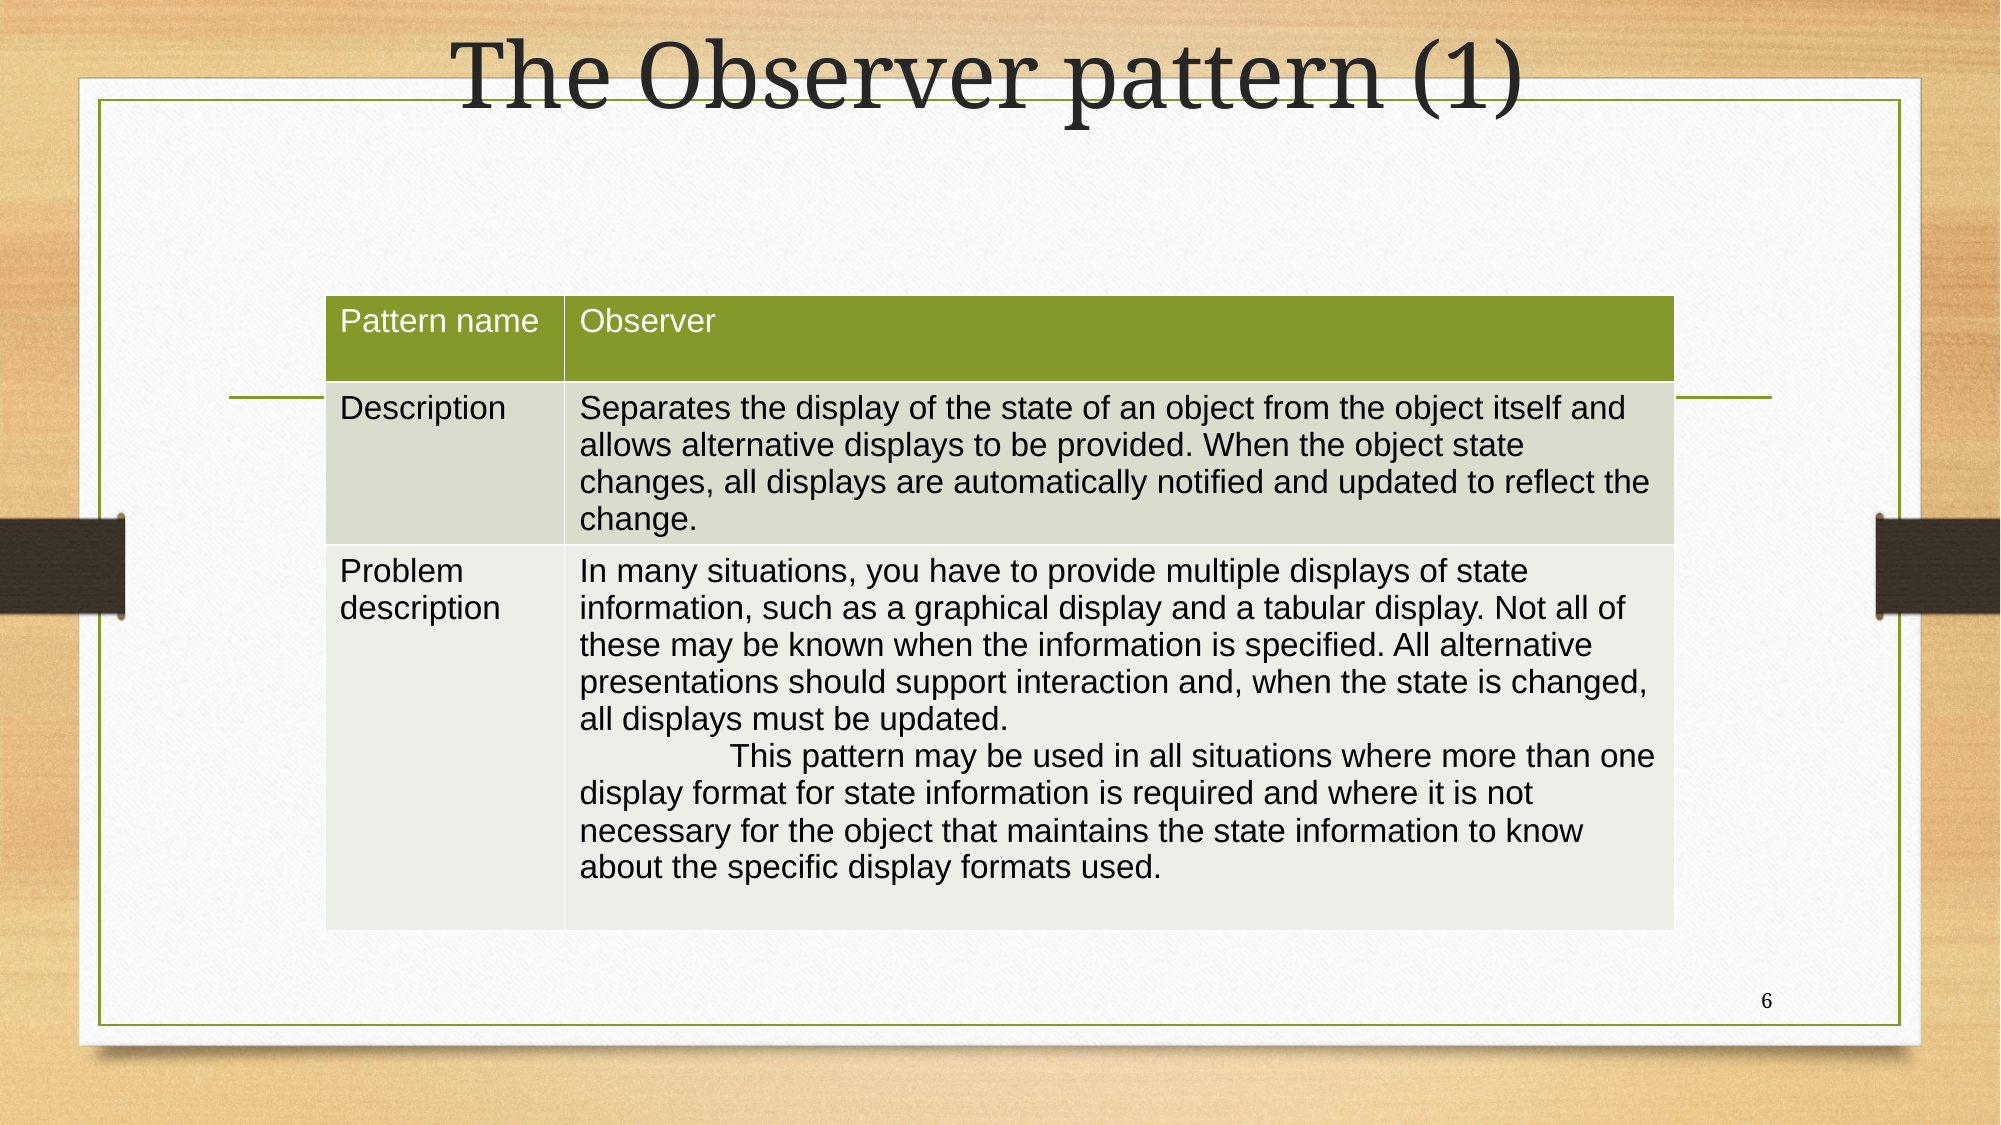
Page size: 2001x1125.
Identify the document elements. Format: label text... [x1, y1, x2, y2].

slide_number 6 [1698, 979, 1788, 1025]
title The Observer pattern (1) [324, 0, 1675, 167]
table_cell Problem description [326, 546, 564, 930]
table_cell Separates the display of the state of an object from the object itself and allows alternative displays to be provided. When the object state changes, all displays are automatically notified and updated to reflect the change. [565, 383, 1674, 544]
table_header Observer [565, 296, 1674, 381]
table_cell In many situations, you have to provide multiple displays of state information, such as a graphical display and a tabular display. Not all of these may be known when the information is specified. All alternative presentations should support interaction and, when the state is changed, all displays must be updated. This pattern may be used in all situations where more than one display format for state information is required and where it is not necessary for the object that maintains the state information to know about the specific display formats used. [565, 546, 1674, 930]
picture [0, 0, 2001, 1125]
table_header Pattern name [326, 296, 564, 381]
table_cell Description [326, 383, 564, 544]
